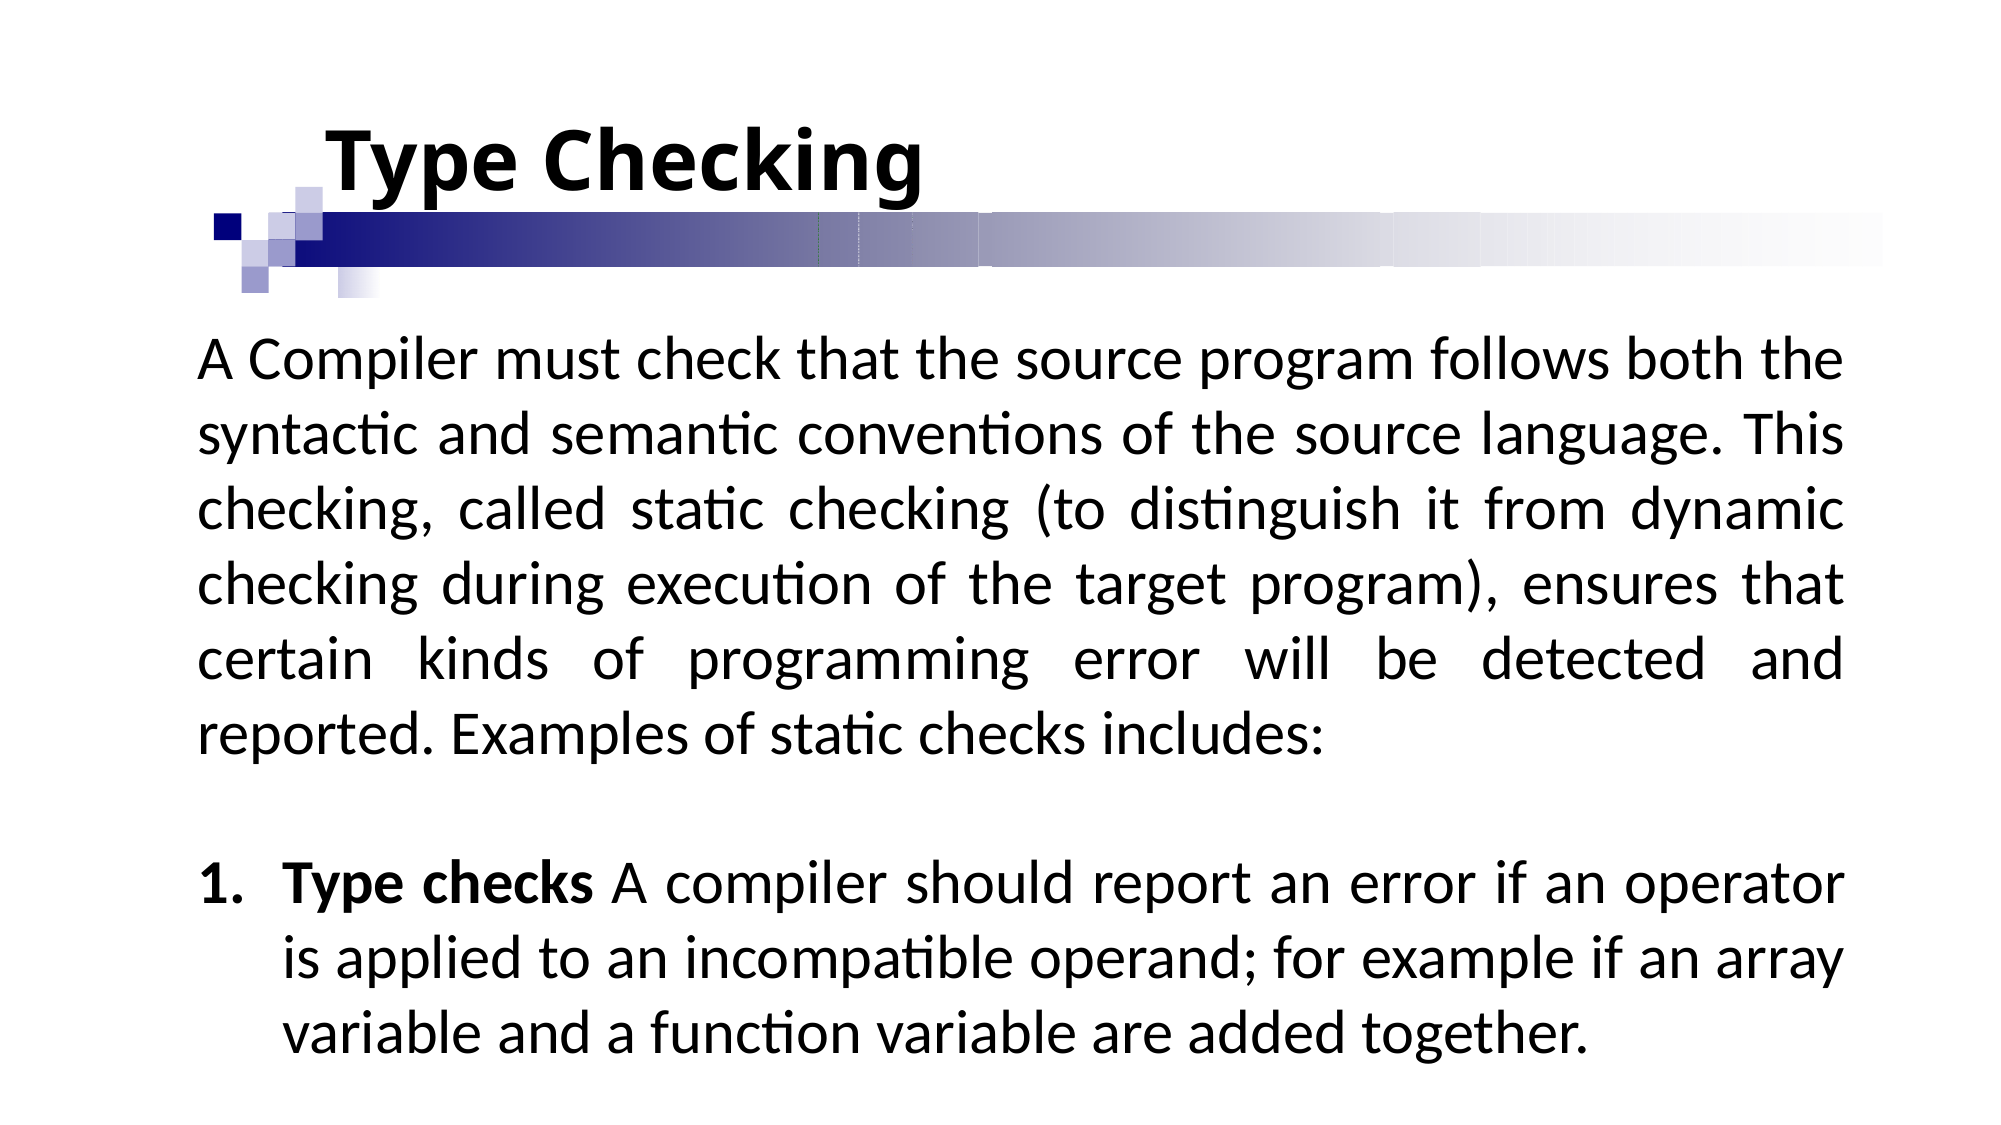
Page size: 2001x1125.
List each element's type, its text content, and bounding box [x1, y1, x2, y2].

title Type Checking [188, 68, 1063, 258]
text_box A Compiler must check that the source program follows both the syntactic and semantic conventions of the source language. This checking, called static checking (to distinguish it from dynamic checking during execution of the target program), ensures that certain kinds of programming error will be detected and reported. Examples of static checks includes: Type checks A compiler should report an error if an operator is applied to an incompatible operand; for example if an array variable and a function variable are added together. [182, 309, 1863, 1074]
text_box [213, 186, 1883, 293]
text_box [338, 293, 380, 298]
